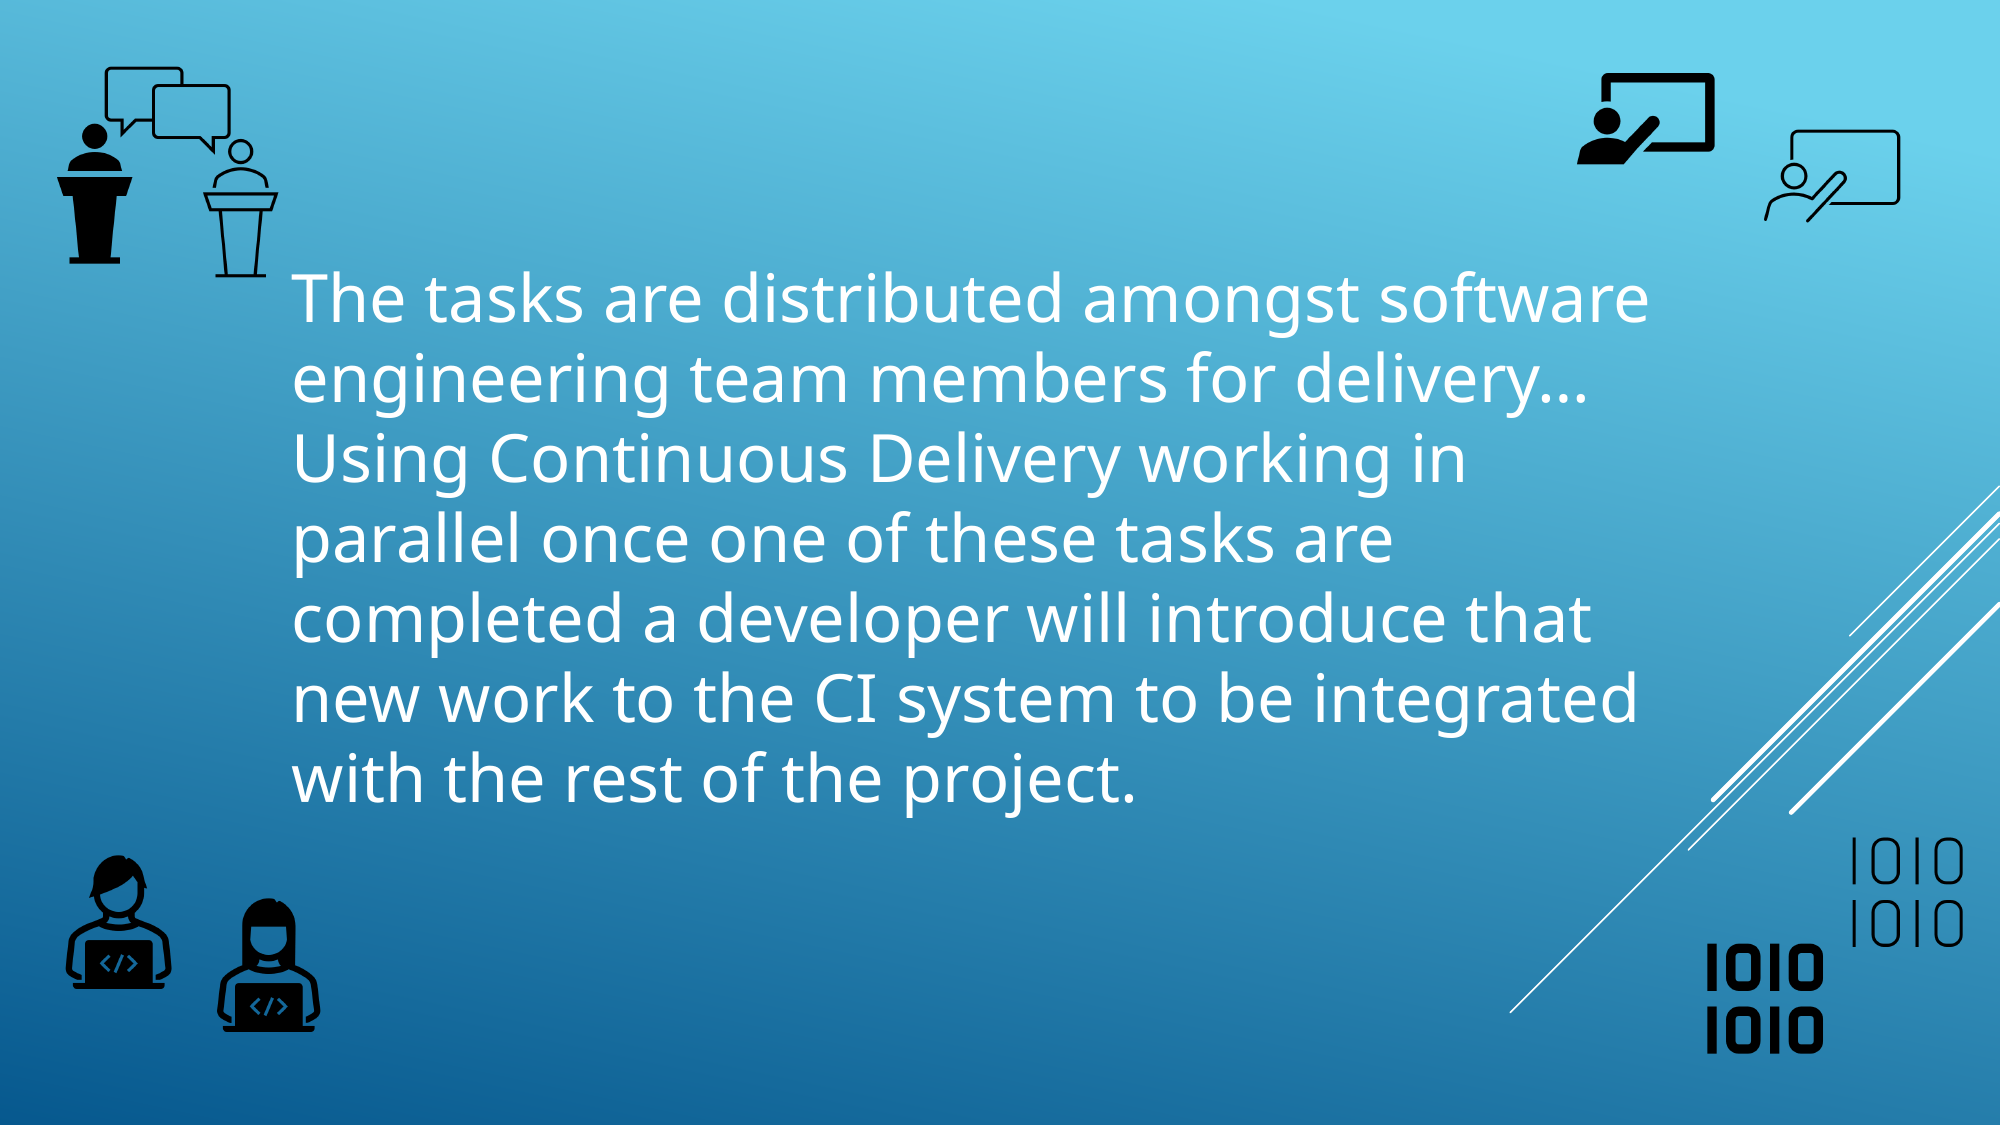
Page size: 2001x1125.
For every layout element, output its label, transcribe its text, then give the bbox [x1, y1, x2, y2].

picture [43, 841, 344, 1035]
picture [1570, 43, 1722, 194]
picture [1757, 98, 1908, 250]
text_box The tasks are distributed amongst software engineering team members for delivery… Using Continuous Delivery working in parallel once one of these tasks are completed a developer will introduce that new work to the CI system to be integrated with the rest of the project. [276, 248, 1698, 824]
picture [19, 35, 316, 285]
picture [1689, 816, 1983, 1074]
